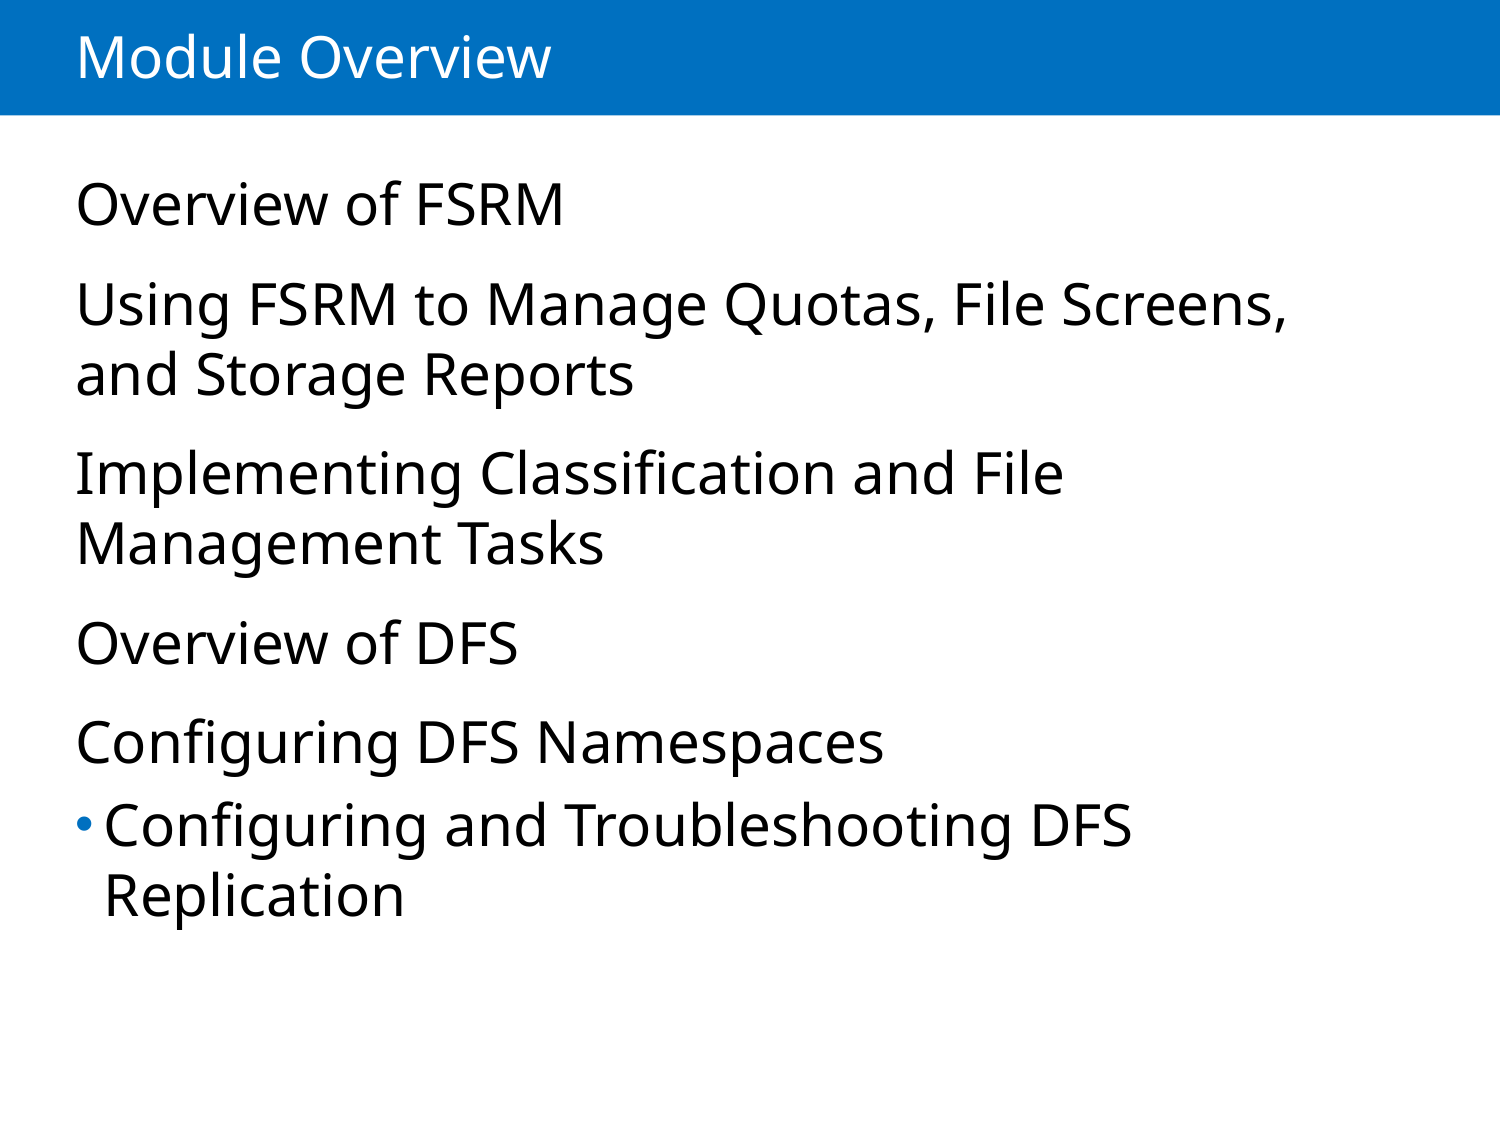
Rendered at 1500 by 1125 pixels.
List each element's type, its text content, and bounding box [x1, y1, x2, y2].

list Overview of FSRM Using FSRM to Manage Quotas, File Screens, and Storage Reports Implementing Classification and File Management Tasks Overview of DFS Configuring DFS Namespaces Configuring and Troubleshooting DFS Replication [74, 167, 1408, 1013]
title Module Overview [75, 0, 1351, 122]
